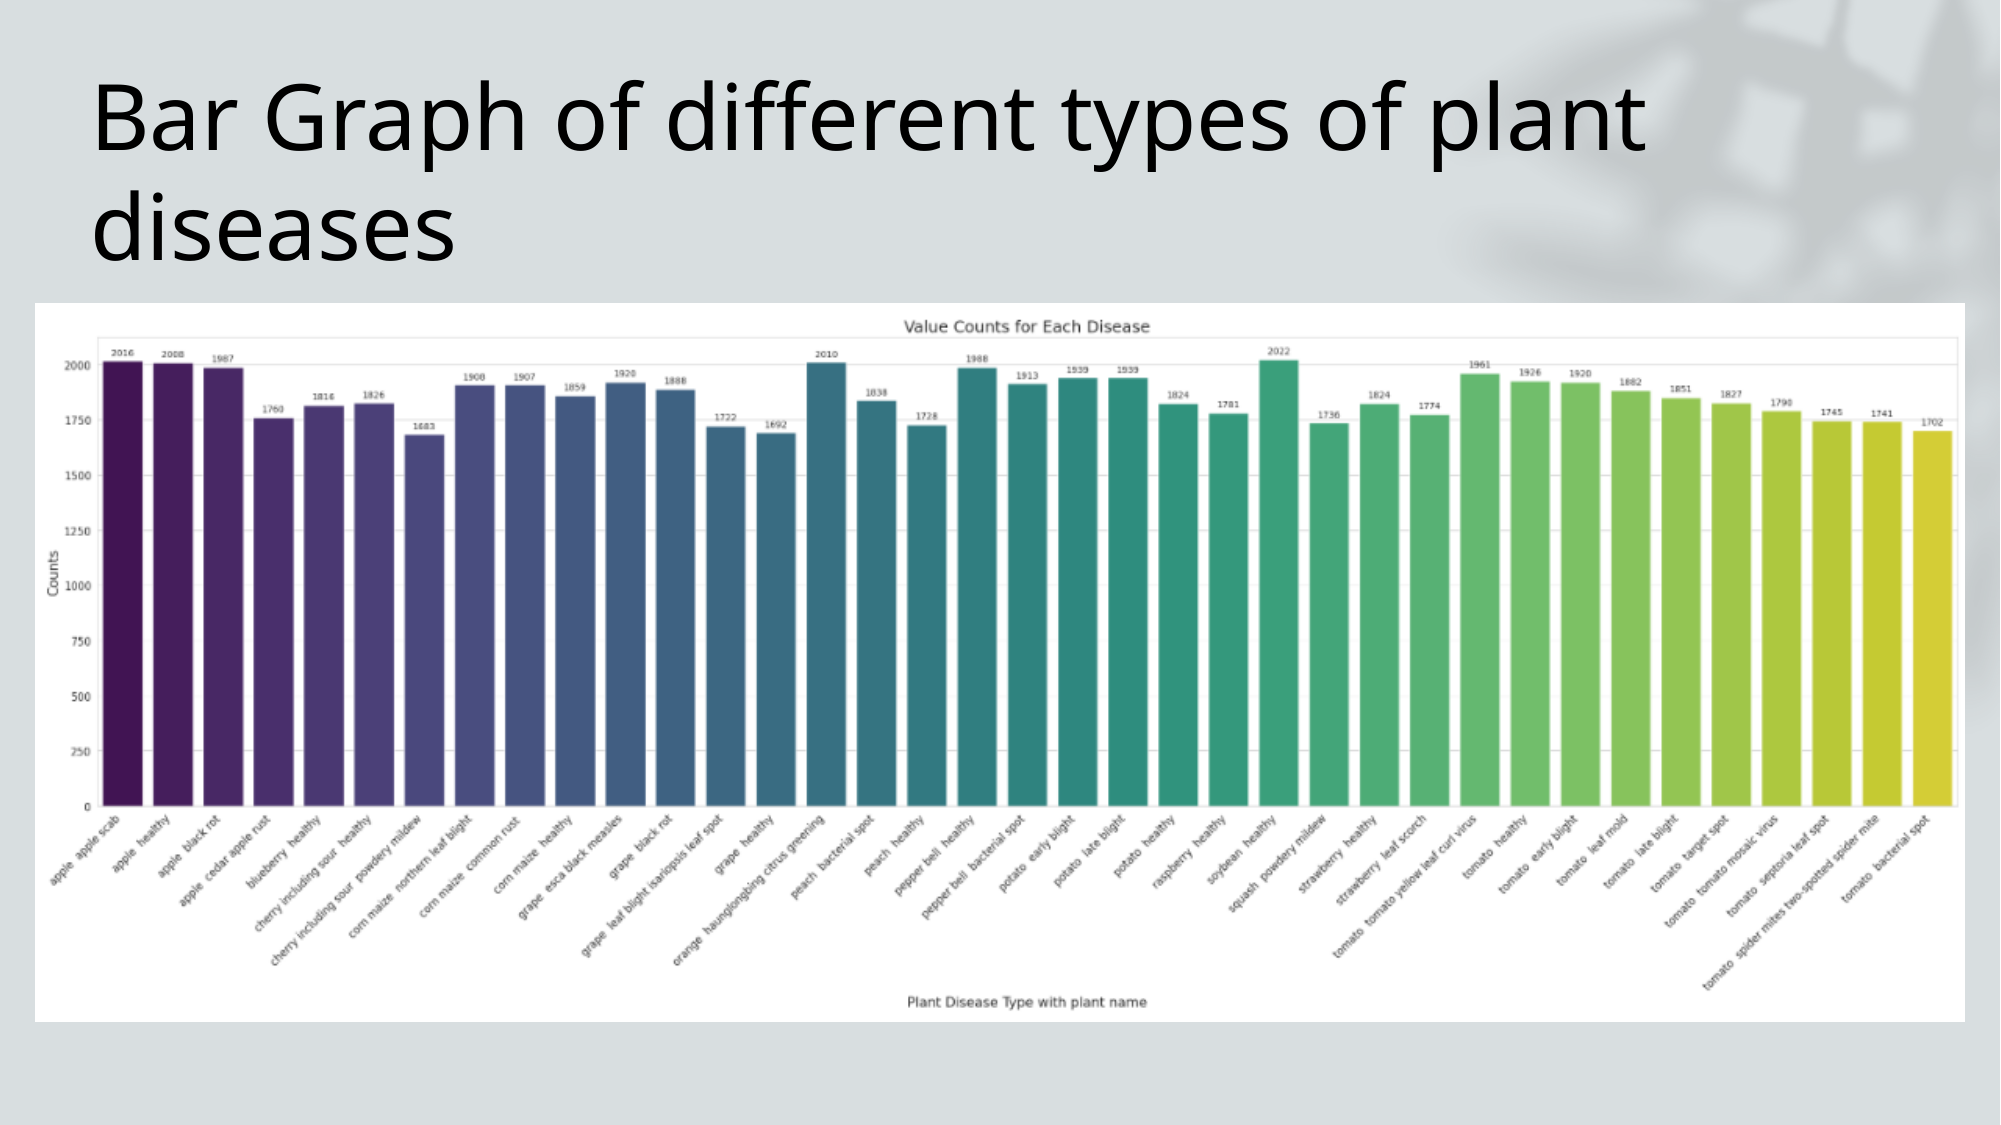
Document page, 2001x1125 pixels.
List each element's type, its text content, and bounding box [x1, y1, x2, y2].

picture [34, 303, 1965, 1022]
title Bar Graph of different types of plant diseases [75, 60, 1863, 278]
